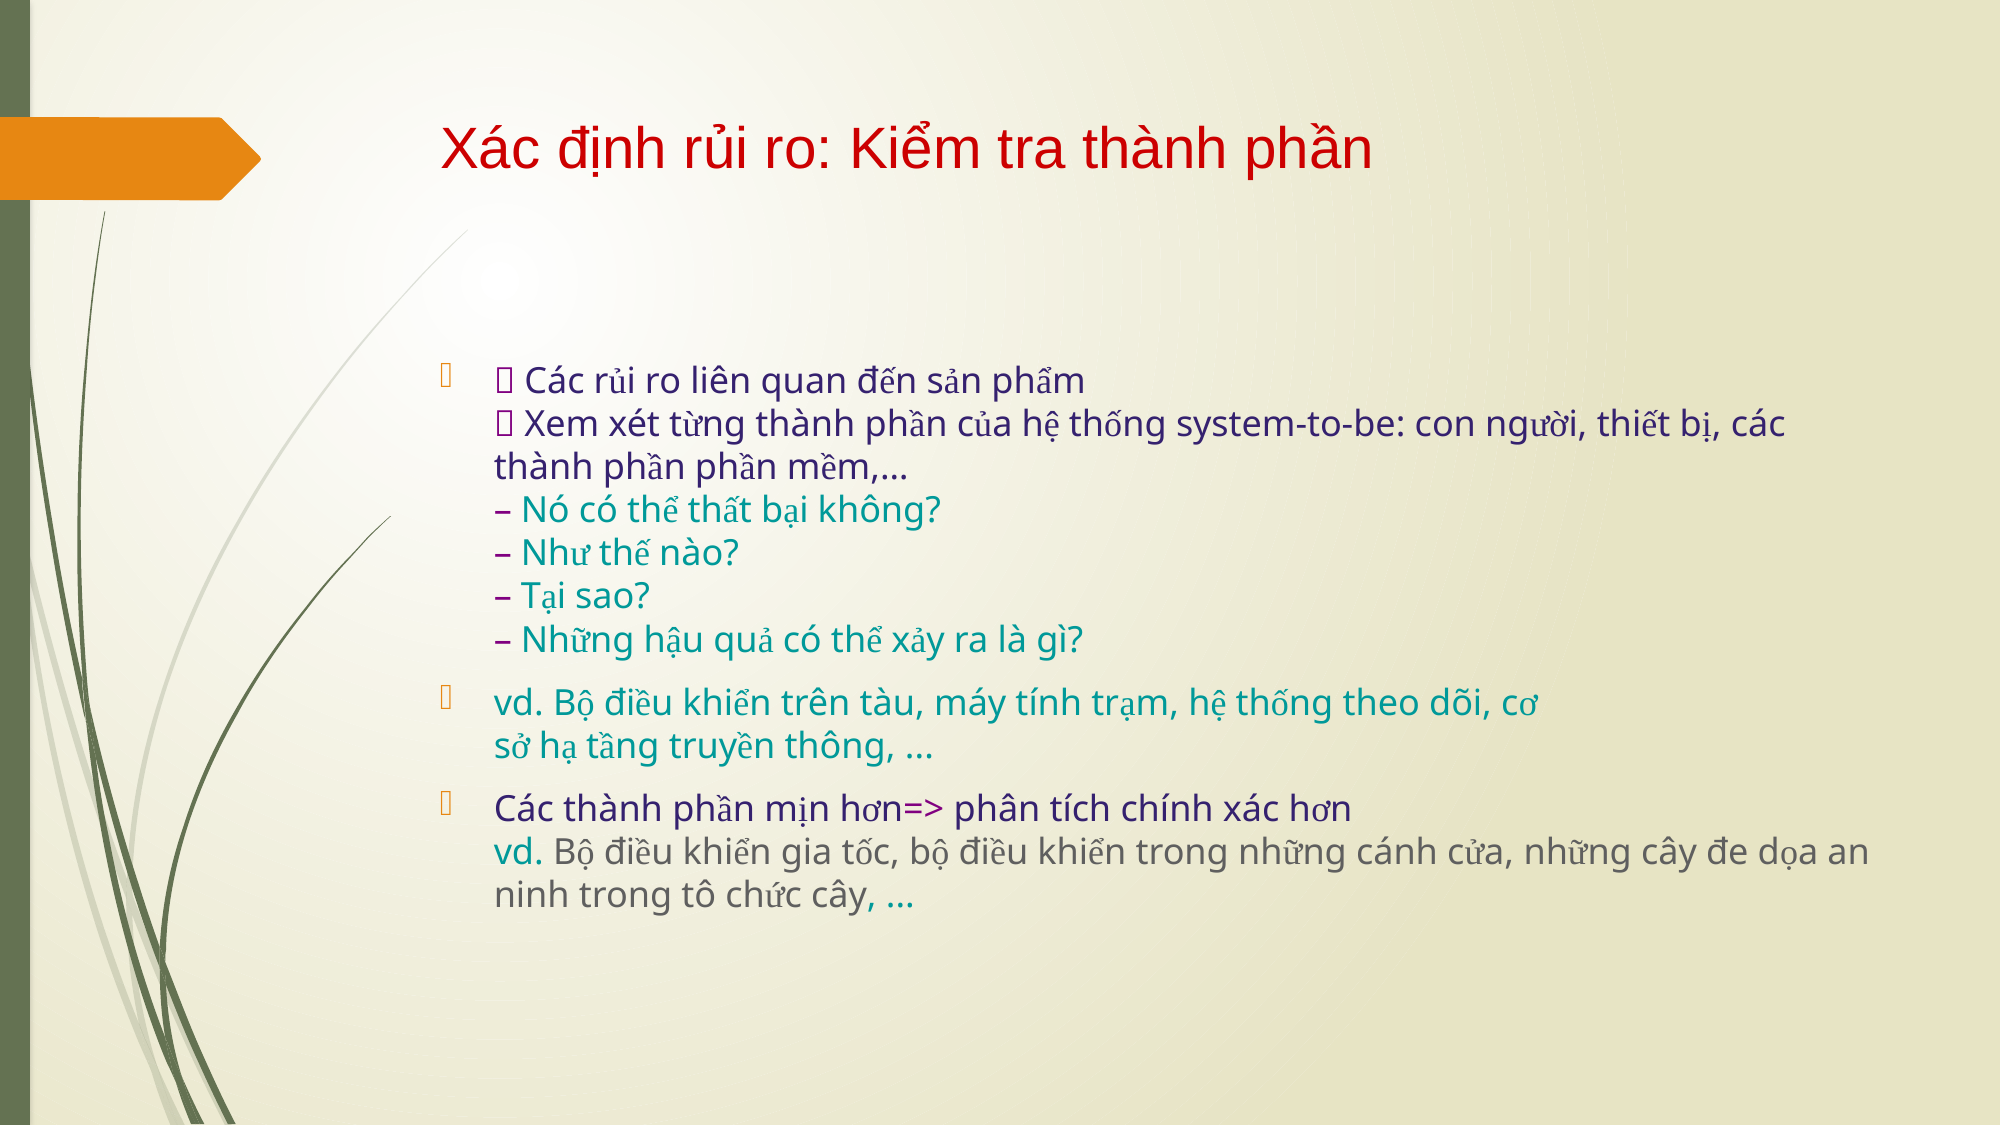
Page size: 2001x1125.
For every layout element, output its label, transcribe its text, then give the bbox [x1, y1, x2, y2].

list  Các rủi ro liên quan đến sản phẩm  Xem xét từng thành phần của hệ thống system-to-be: con người, thiết bị, các thành phần phần mềm,… – Nó có thể thất bại không? – Như thế nào? – Tại sao? – Những hậu quả có thể xảy ra là gì? vd. Bộ điều khiển trên tàu, máy tính trạm, hệ thống theo dõi, cơ sở hạ tầng truyền thông, ... Các thành phần mịn hơn=> phân tích chính xác hơn vd. Bộ điều khiển gia tốc, bộ điều khiển trong những cánh cửa, những cây đe dọa an ninh trong tô chức cây, ... [424, 350, 1888, 970]
title Xác định rủi ro: Kiểm tra thành phần [425, 102, 1888, 313]
